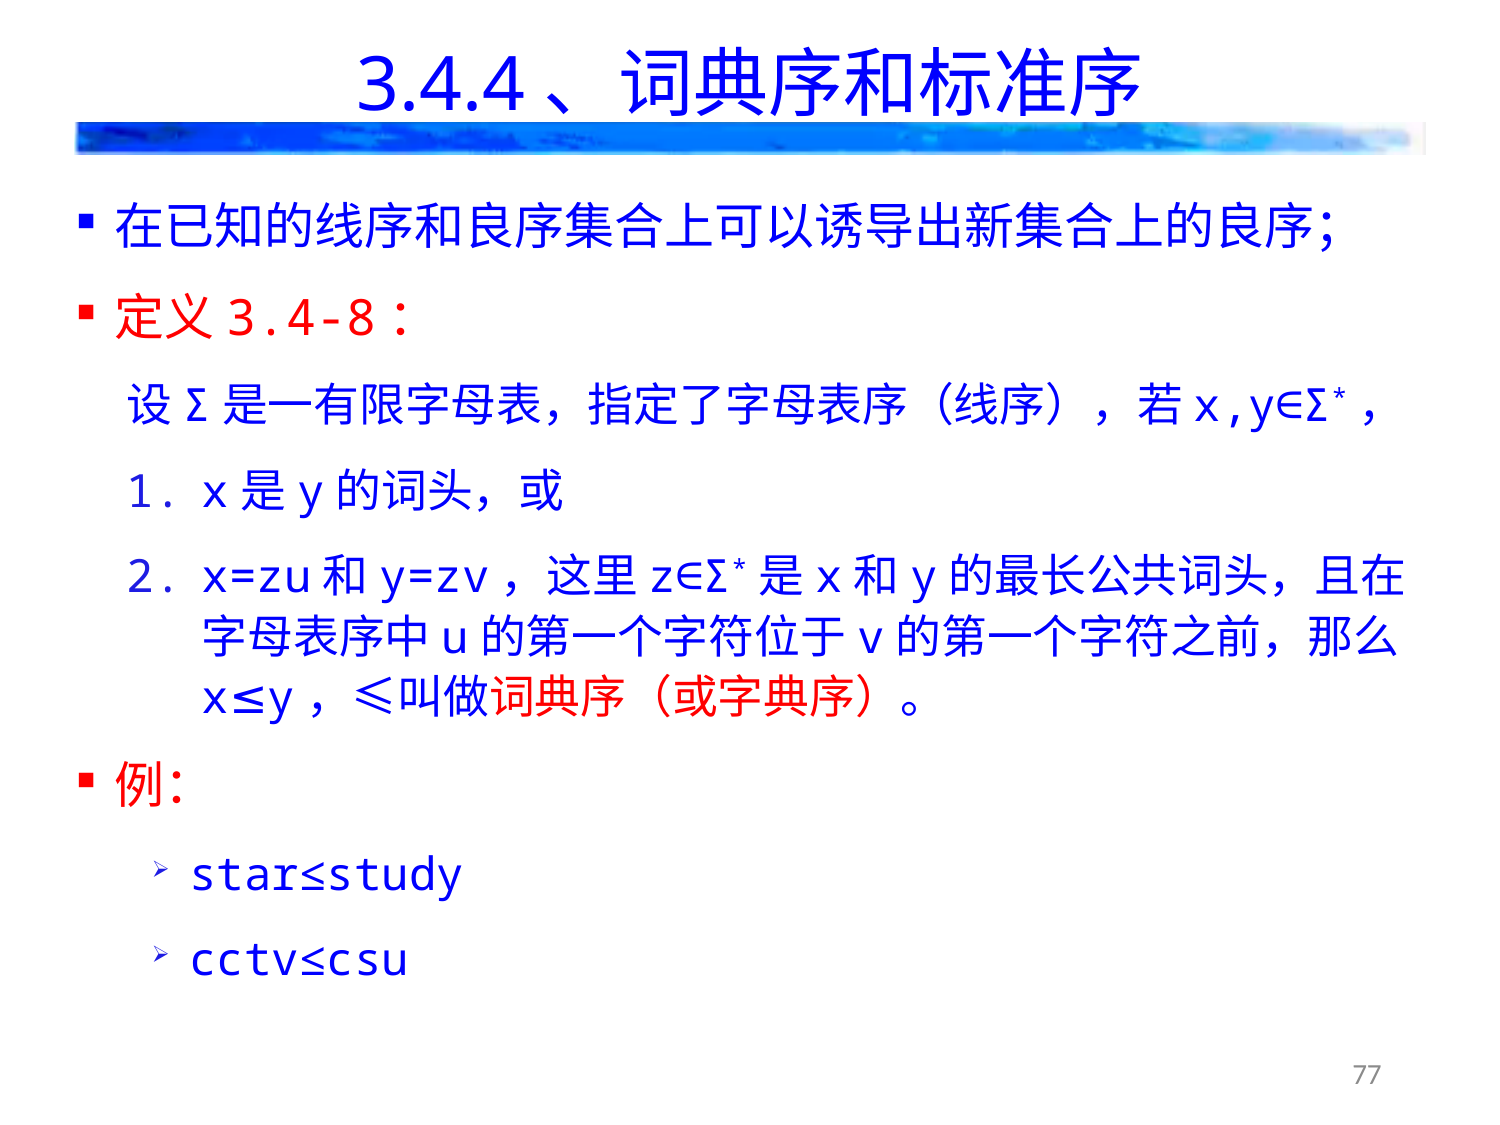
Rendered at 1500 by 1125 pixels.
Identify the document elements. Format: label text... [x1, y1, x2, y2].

slide_number 77 [1281, 1042, 1397, 1103]
picture [74, 122, 1426, 155]
list 在已知的线序和良序集合上可以诱导出新集合上的良序； 定义3.4-8： 设Σ是一有限字母表，指定了字母表序（线序），若x,y∈Σ*， x是y的词头，或 x=zu和y=zv，这里z∈Σ*是x和y的最长公共词头，且在字母表序中u的第一个字符位于v的第一个字符之前，那么x≤y，≤叫做词典序（或字典序）。 例： star≤study cctv≤csu [61, 180, 1439, 1014]
title 3.4.4、词典序和标准序 [102, 42, 1398, 130]
